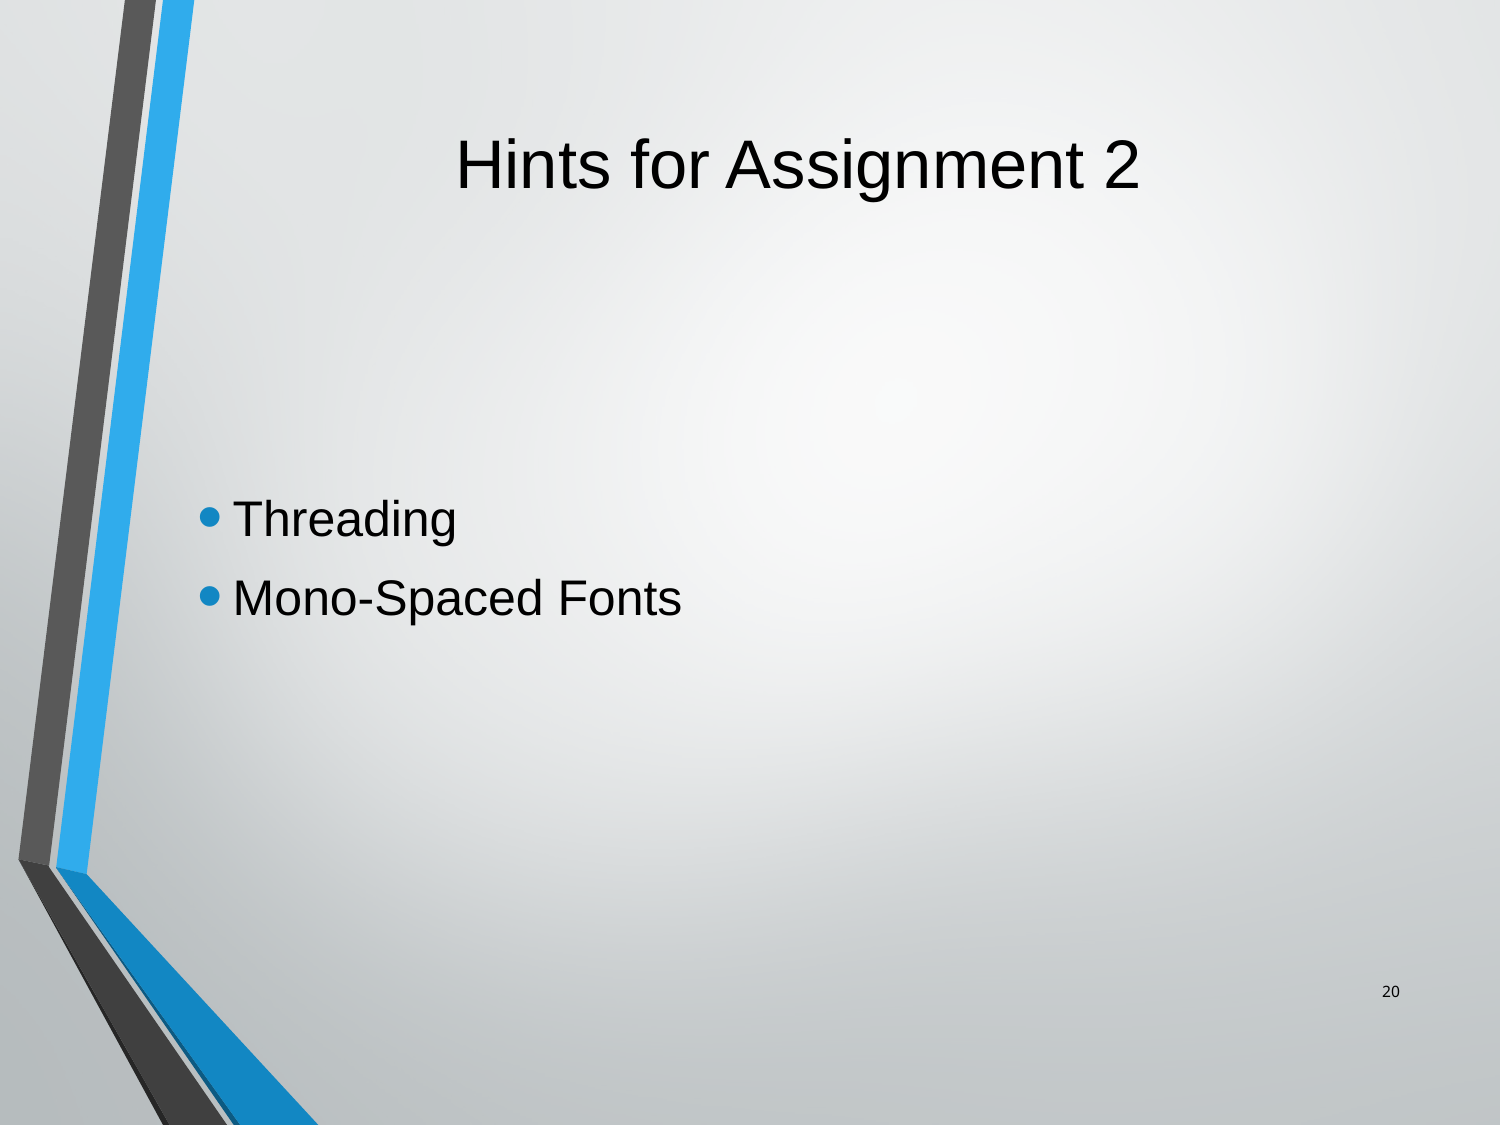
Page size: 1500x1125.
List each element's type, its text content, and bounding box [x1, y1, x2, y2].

slide_number 20 [1347, 962, 1416, 1023]
list Threading Mono-Spaced Fonts [182, 252, 1416, 950]
title Hints for Assignment 2 [182, 77, 1416, 246]
